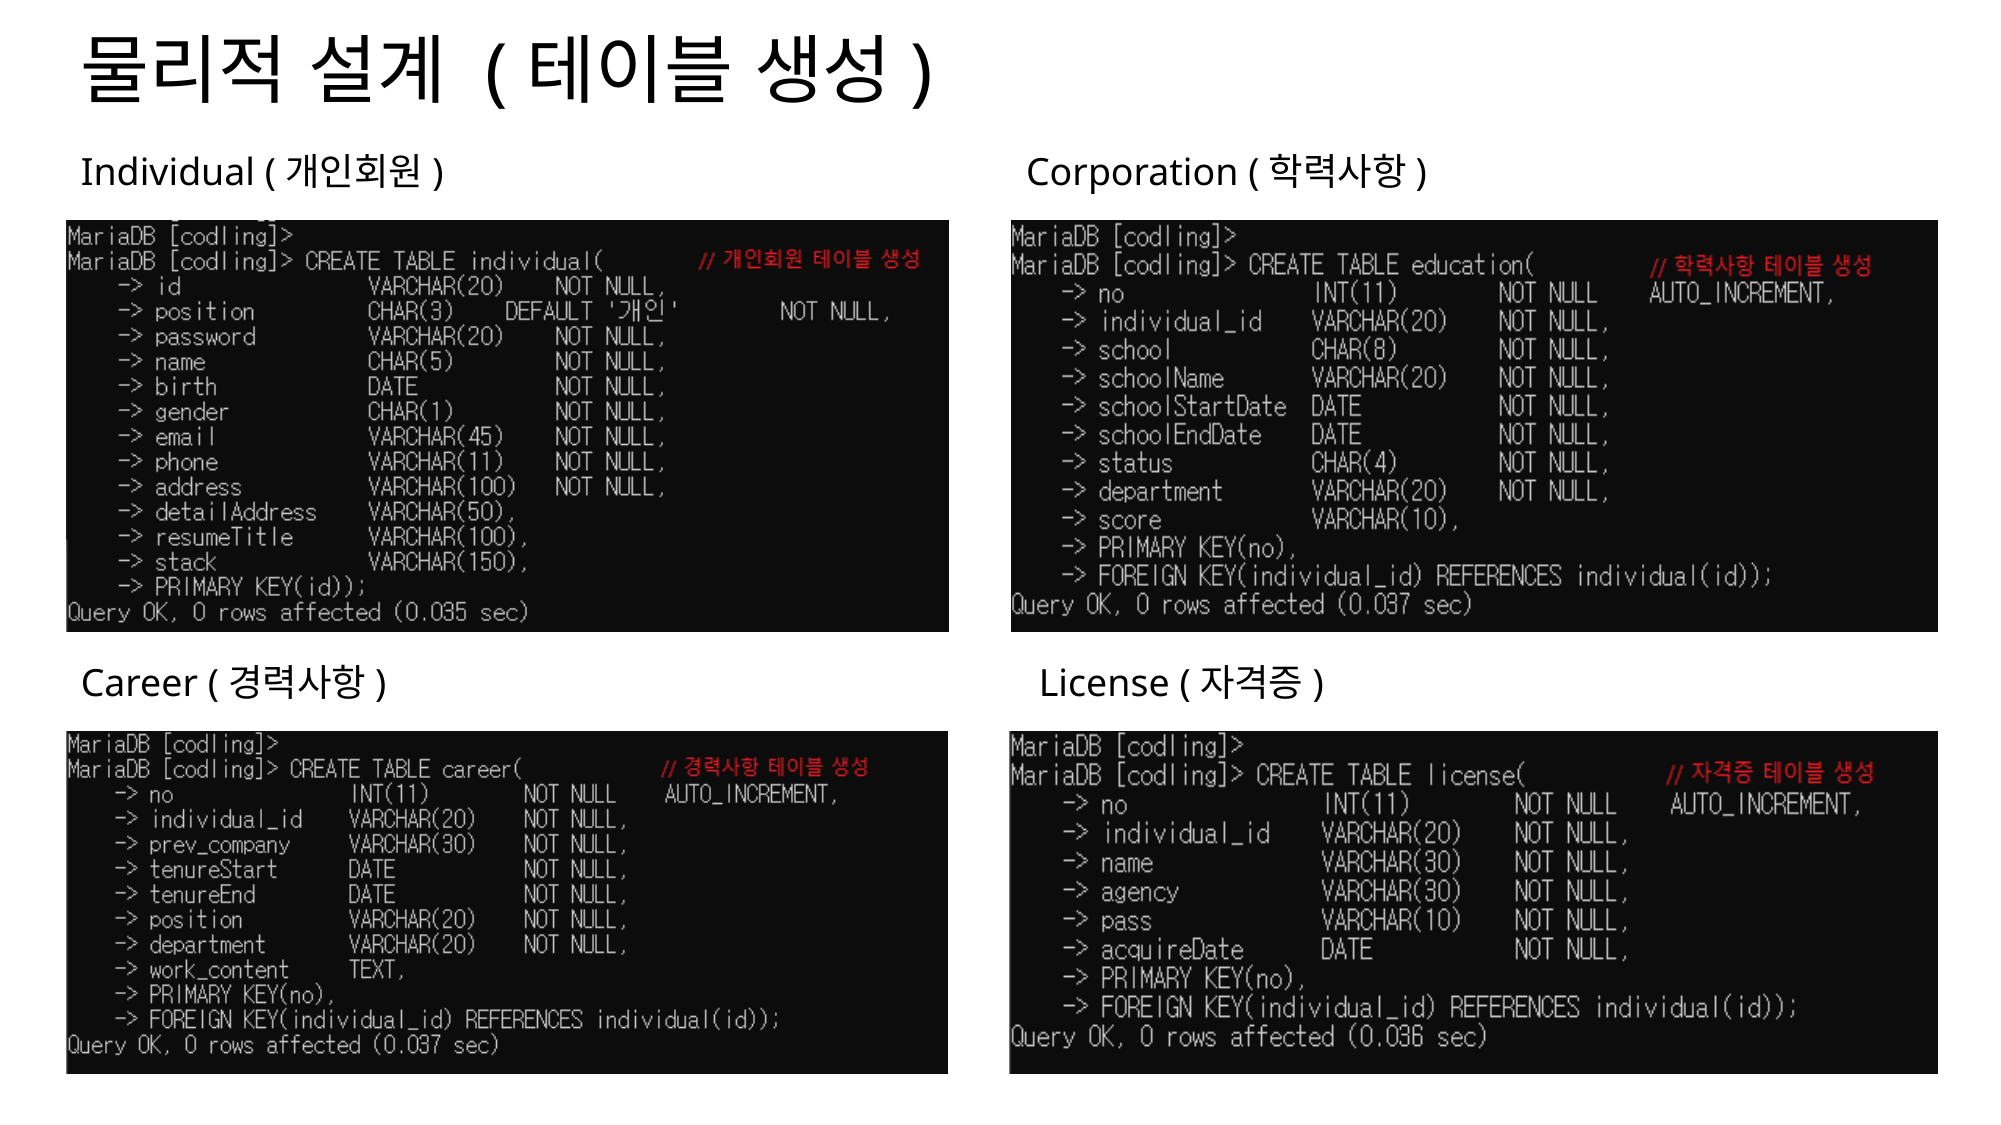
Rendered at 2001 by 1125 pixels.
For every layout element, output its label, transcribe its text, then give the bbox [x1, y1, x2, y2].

picture [1011, 220, 1938, 632]
text_box Corporation (학력사항) [1011, 140, 1895, 201]
text_box Career (경력사항) [66, 651, 949, 711]
text_box Individual (개인회원) [66, 140, 949, 201]
text_box 물리적 설계 (테이블 생성) [66, 14, 1954, 120]
picture [1009, 731, 1938, 1074]
text_box License (자격증) [1023, 651, 1907, 711]
picture [65, 220, 949, 632]
picture [65, 731, 948, 1074]
